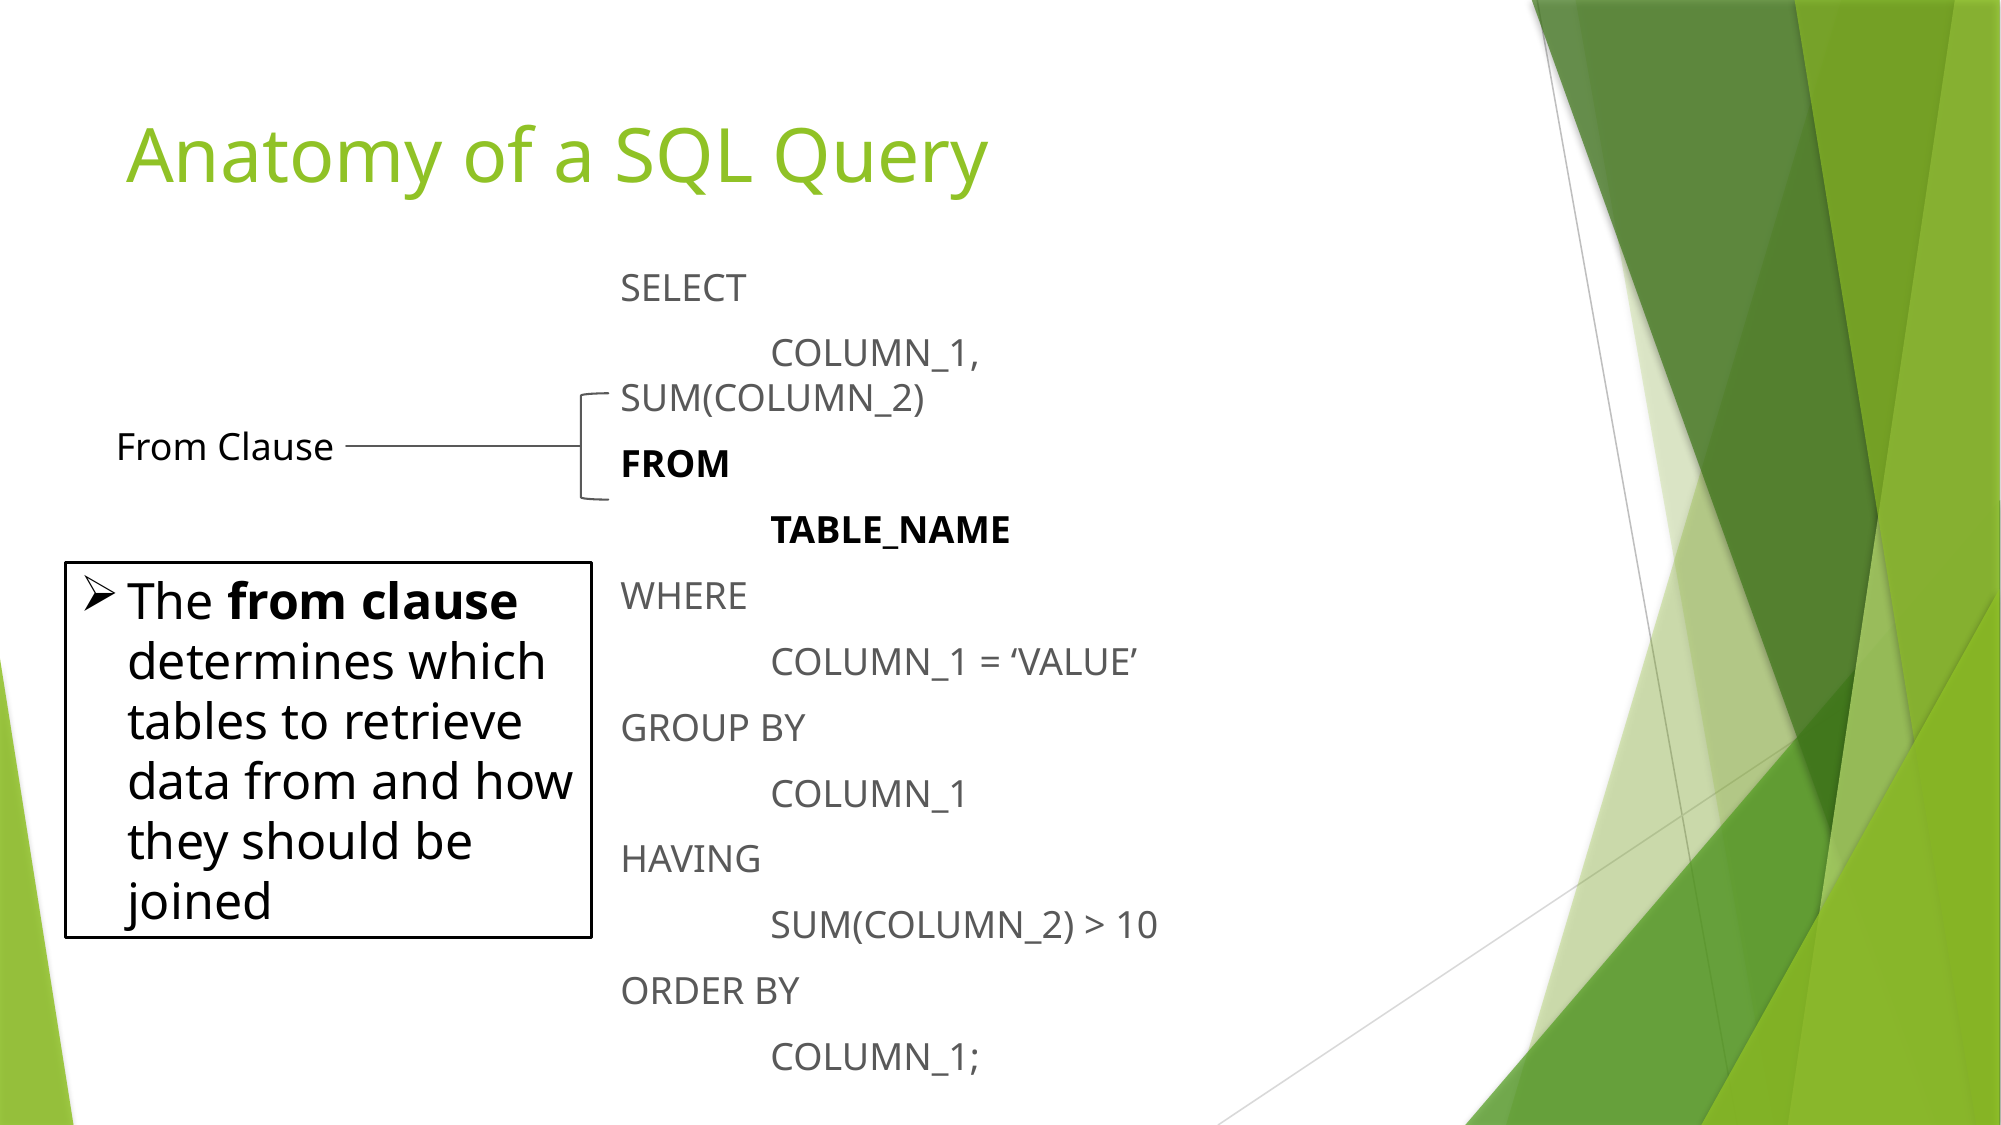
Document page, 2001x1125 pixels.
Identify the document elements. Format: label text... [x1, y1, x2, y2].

title Anatomy of a SQL Query [111, 99, 1522, 317]
text_box [579, 392, 610, 501]
text_box From Clause [79, 415, 350, 476]
list SELECT COLUMN_1, SUM(COLUMN_2) FROM TABLE_NAME WHERE COLUMN_1 = ‘VALUE’ GROUP BY COLUMN_1 HAVING SUM(COLUMN_2) > 10 ORDER BY COLUMN_1; [605, 256, 1226, 933]
text_box The from clause determines which tables to retrieve data from and how they should be joined [64, 561, 593, 939]
